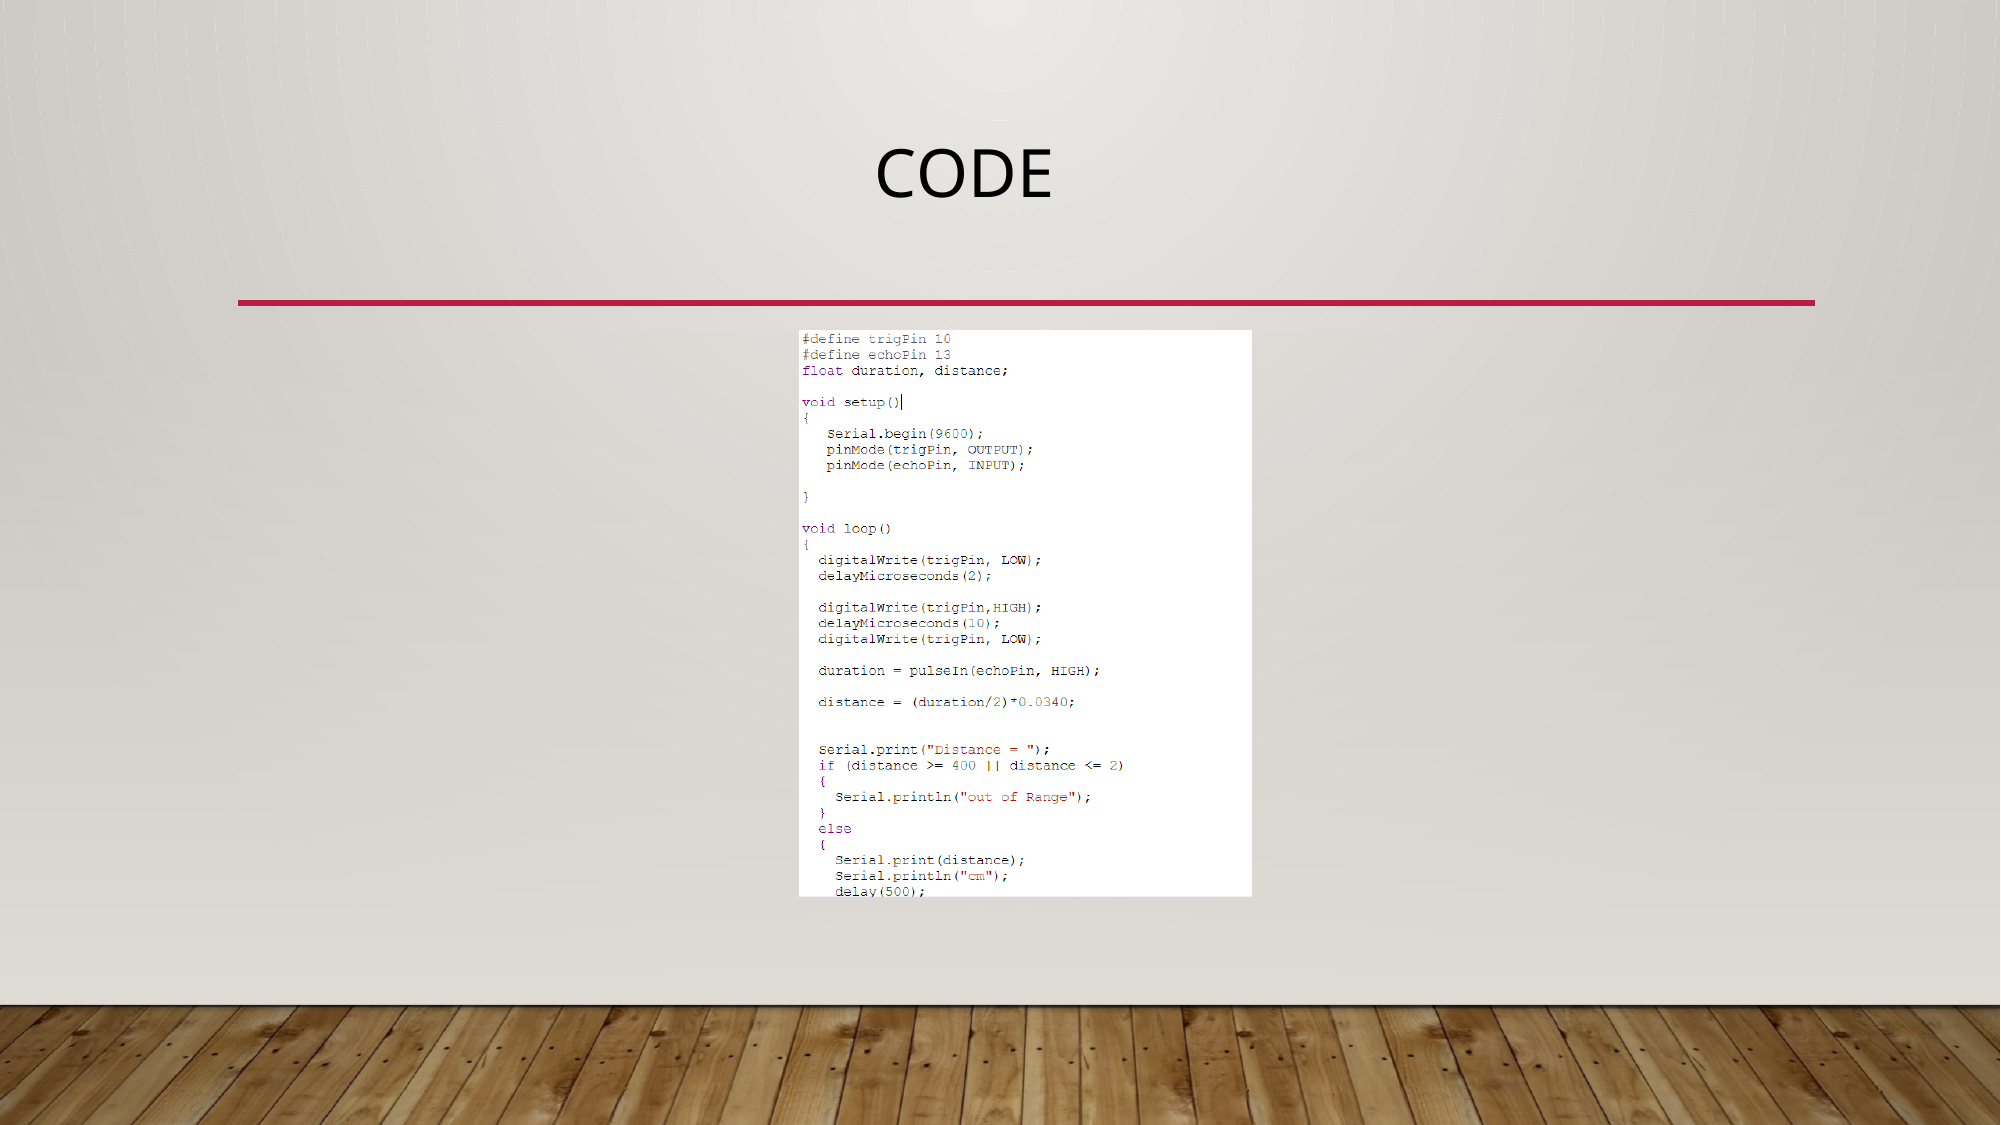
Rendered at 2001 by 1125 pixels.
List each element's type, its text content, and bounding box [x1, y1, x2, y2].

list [799, 330, 1252, 897]
title CODE [238, 131, 1814, 305]
picture [0, 1005, 2000, 1125]
